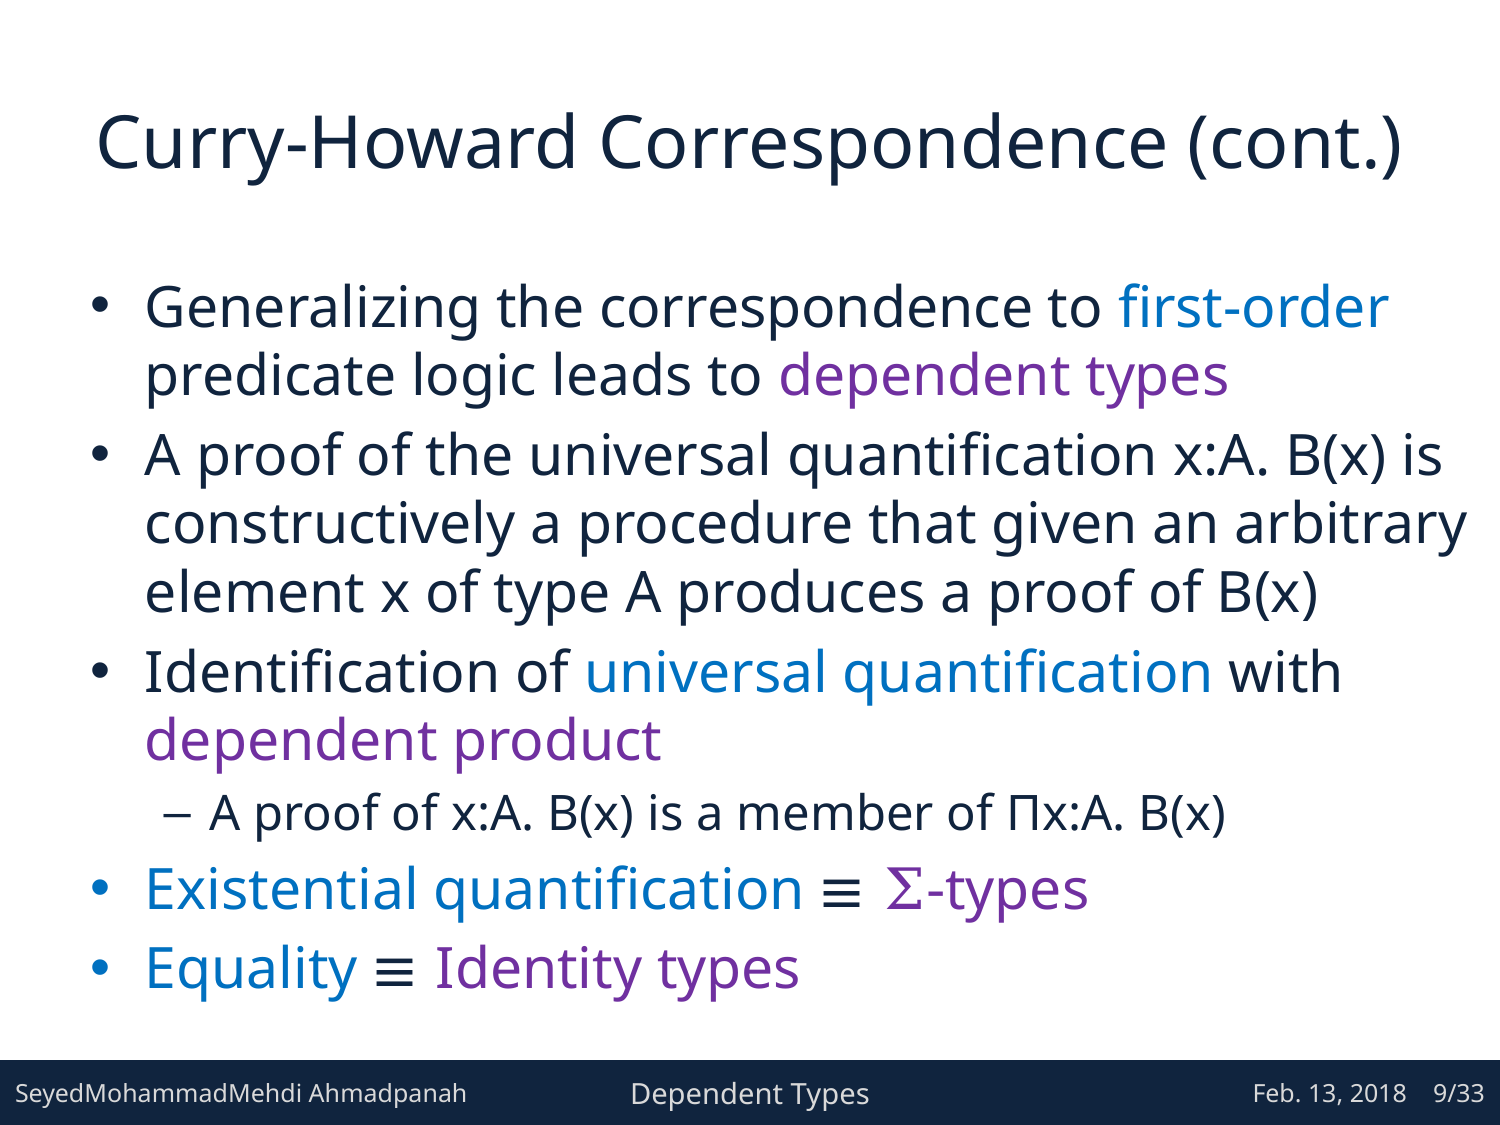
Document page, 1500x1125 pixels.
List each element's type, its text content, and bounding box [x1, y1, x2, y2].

title Curry-Howard Correspondence (cont.) [75, 45, 1425, 233]
